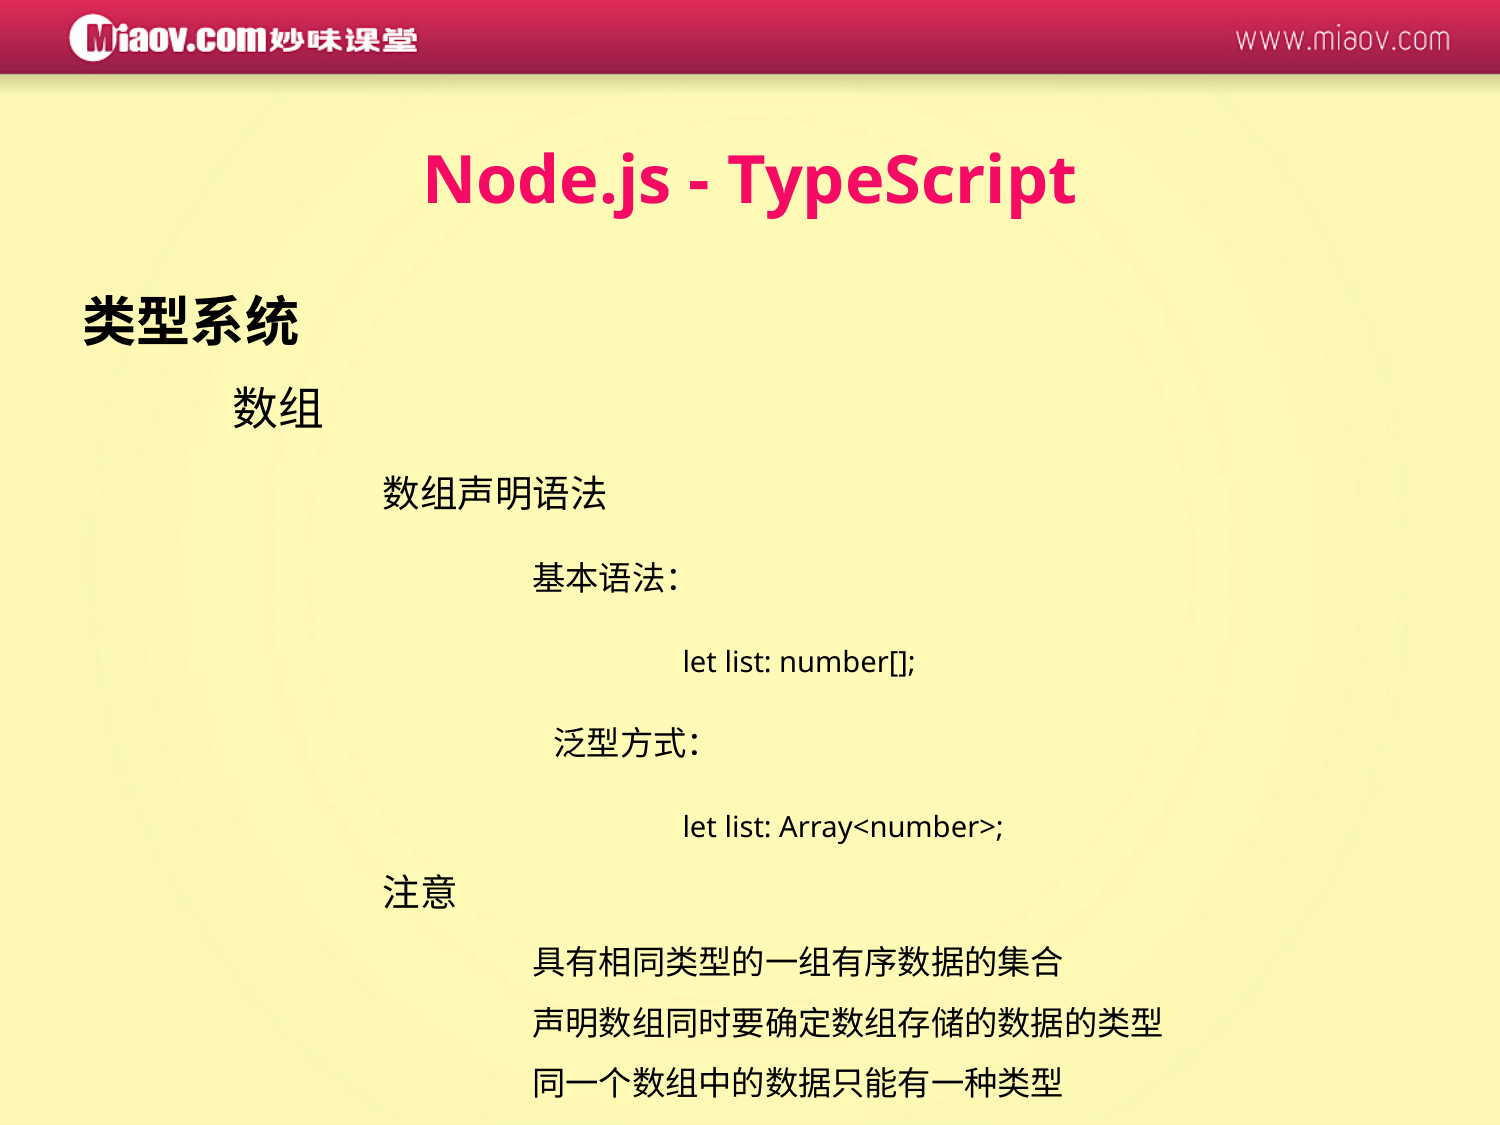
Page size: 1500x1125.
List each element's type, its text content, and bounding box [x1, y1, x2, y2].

text_box 类型系统 数组 数组声明语法 基本语法： let list: number[]; 泛型方式： let list: Array<number>; 注意 具有相同类型的一组有序数据的集合 声明数组同时要确定数组存储的数据的类型 同一个数组中的数据只能有一种类型 [74, 247, 1400, 1109]
title Node.js - TypeScript [74, 82, 1426, 272]
picture [0, 0, 1500, 1125]
